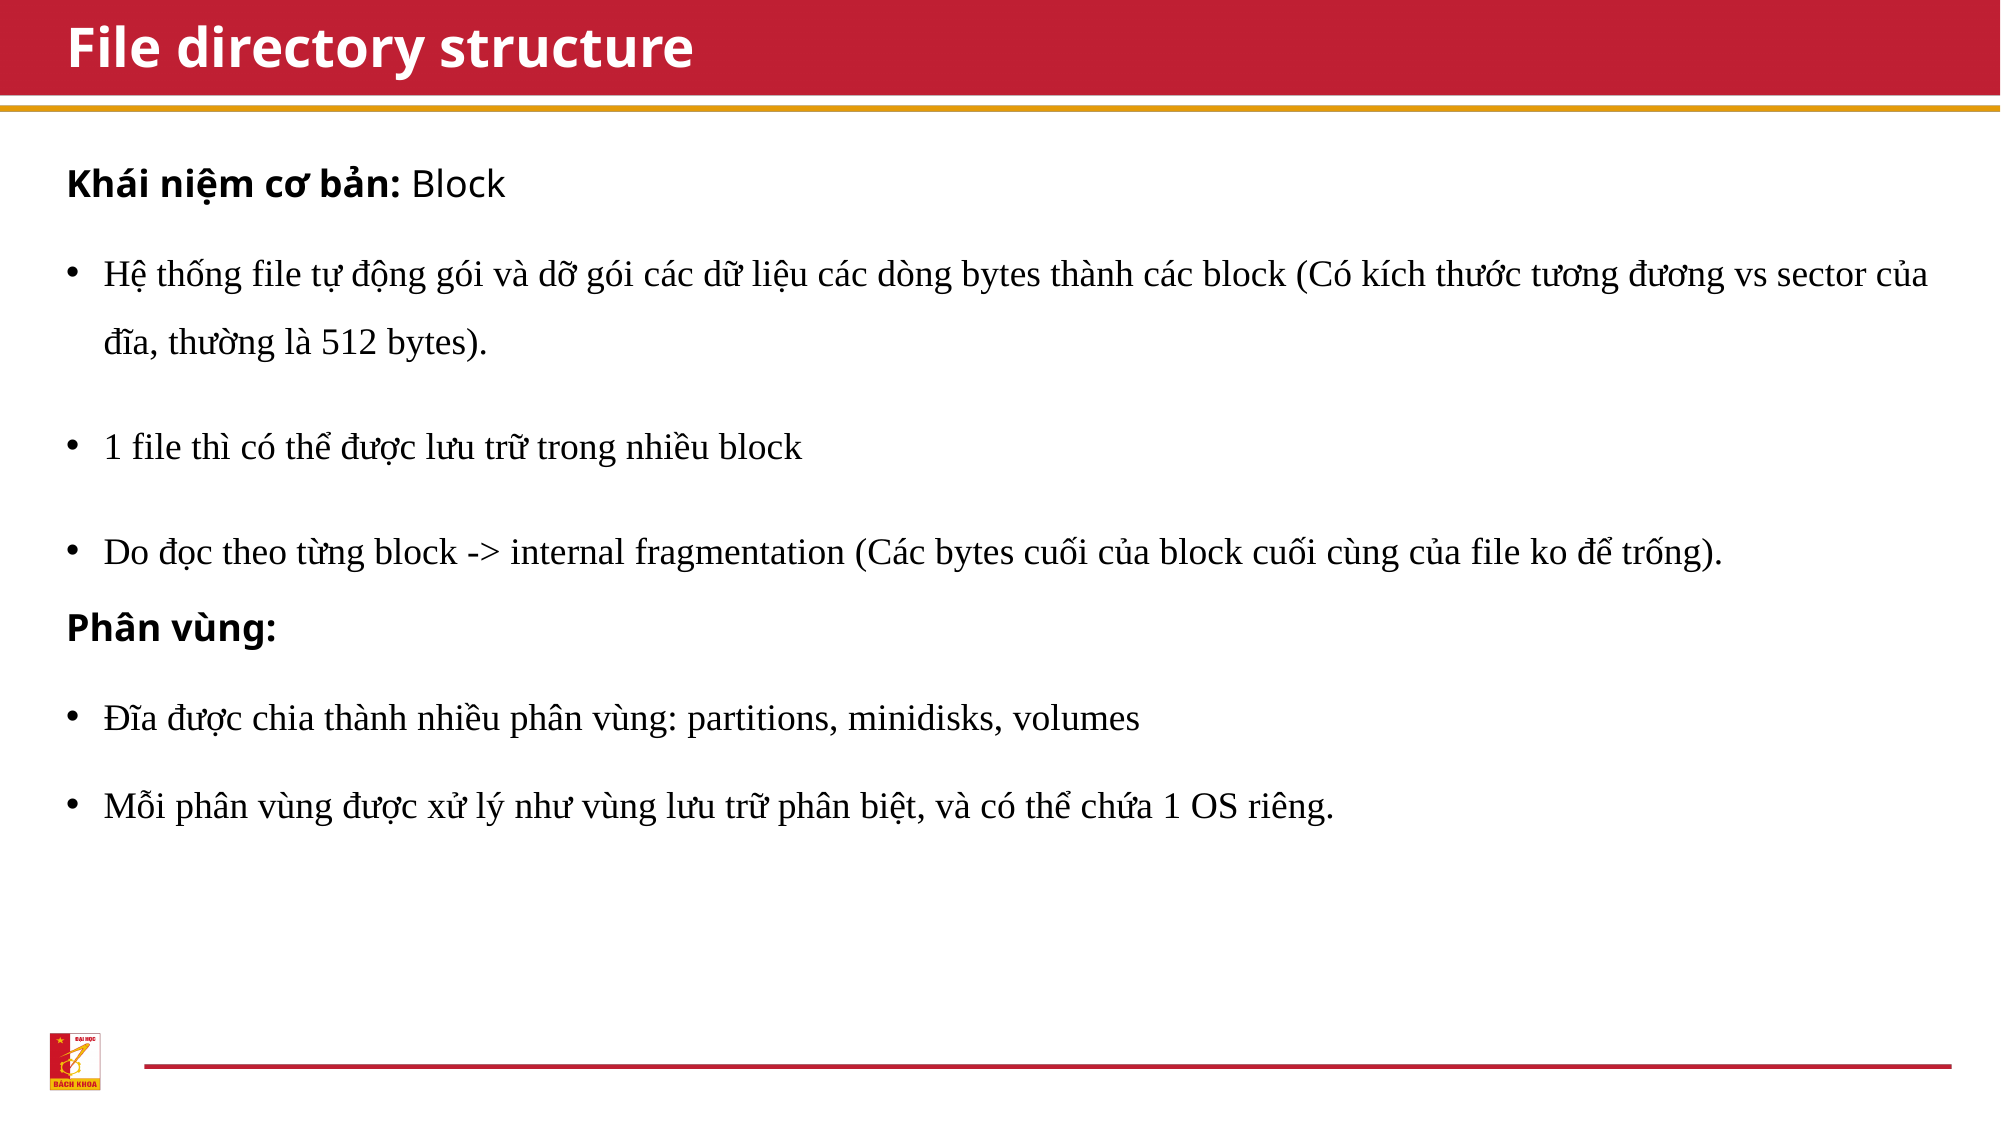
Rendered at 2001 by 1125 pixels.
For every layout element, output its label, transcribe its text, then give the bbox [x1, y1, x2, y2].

picture [0, 0, 2001, 1125]
list Khái niệm cơ bản: Block Hệ thống file tự động gói và dỡ gói các dữ liệu các dòng bytes thành các block (Có kích thước tương đương vs sector của đĩa, thường là 512 bytes). 1 file thì có thể được lưu trữ trong nhiều block Do đọc theo từng block -> internal fragmentation (Các bytes cuối của block cuối cùng của file ko để trống). Phân vùng: Đĩa được chia thành nhiều phân vùng: partitions, minidisks, volumes Mỗi phân vùng được xử lý như vùng lưu trữ phân biệt, và có thể chứa 1 OS riêng. [51, 157, 1949, 1000]
title File directory structure [51, 12, 1949, 87]
